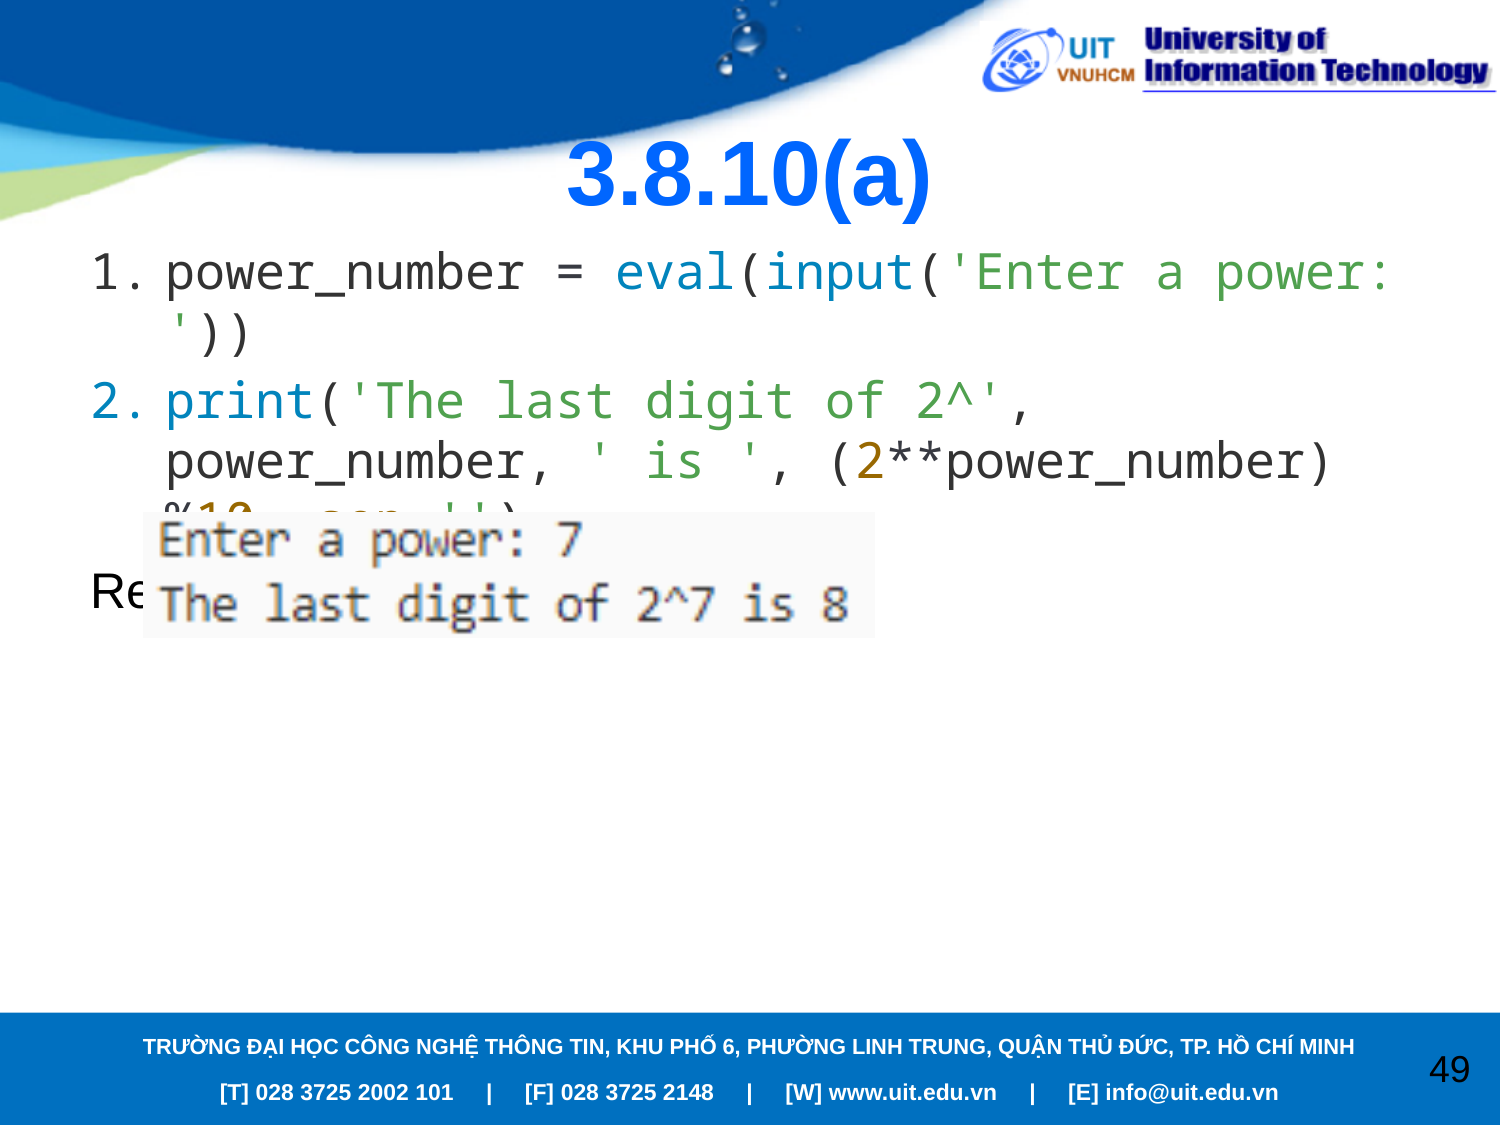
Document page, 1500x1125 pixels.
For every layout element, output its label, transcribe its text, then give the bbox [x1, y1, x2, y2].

title 3.8.10(a) [75, 75, 1425, 231]
picture [0, 0, 1500, 1012]
list power_number = eval(input('Enter a power: ')) print('The last digit of 2^', power_number, ' is ', (2**power_number)%10, sep='') Result: [75, 231, 1425, 974]
